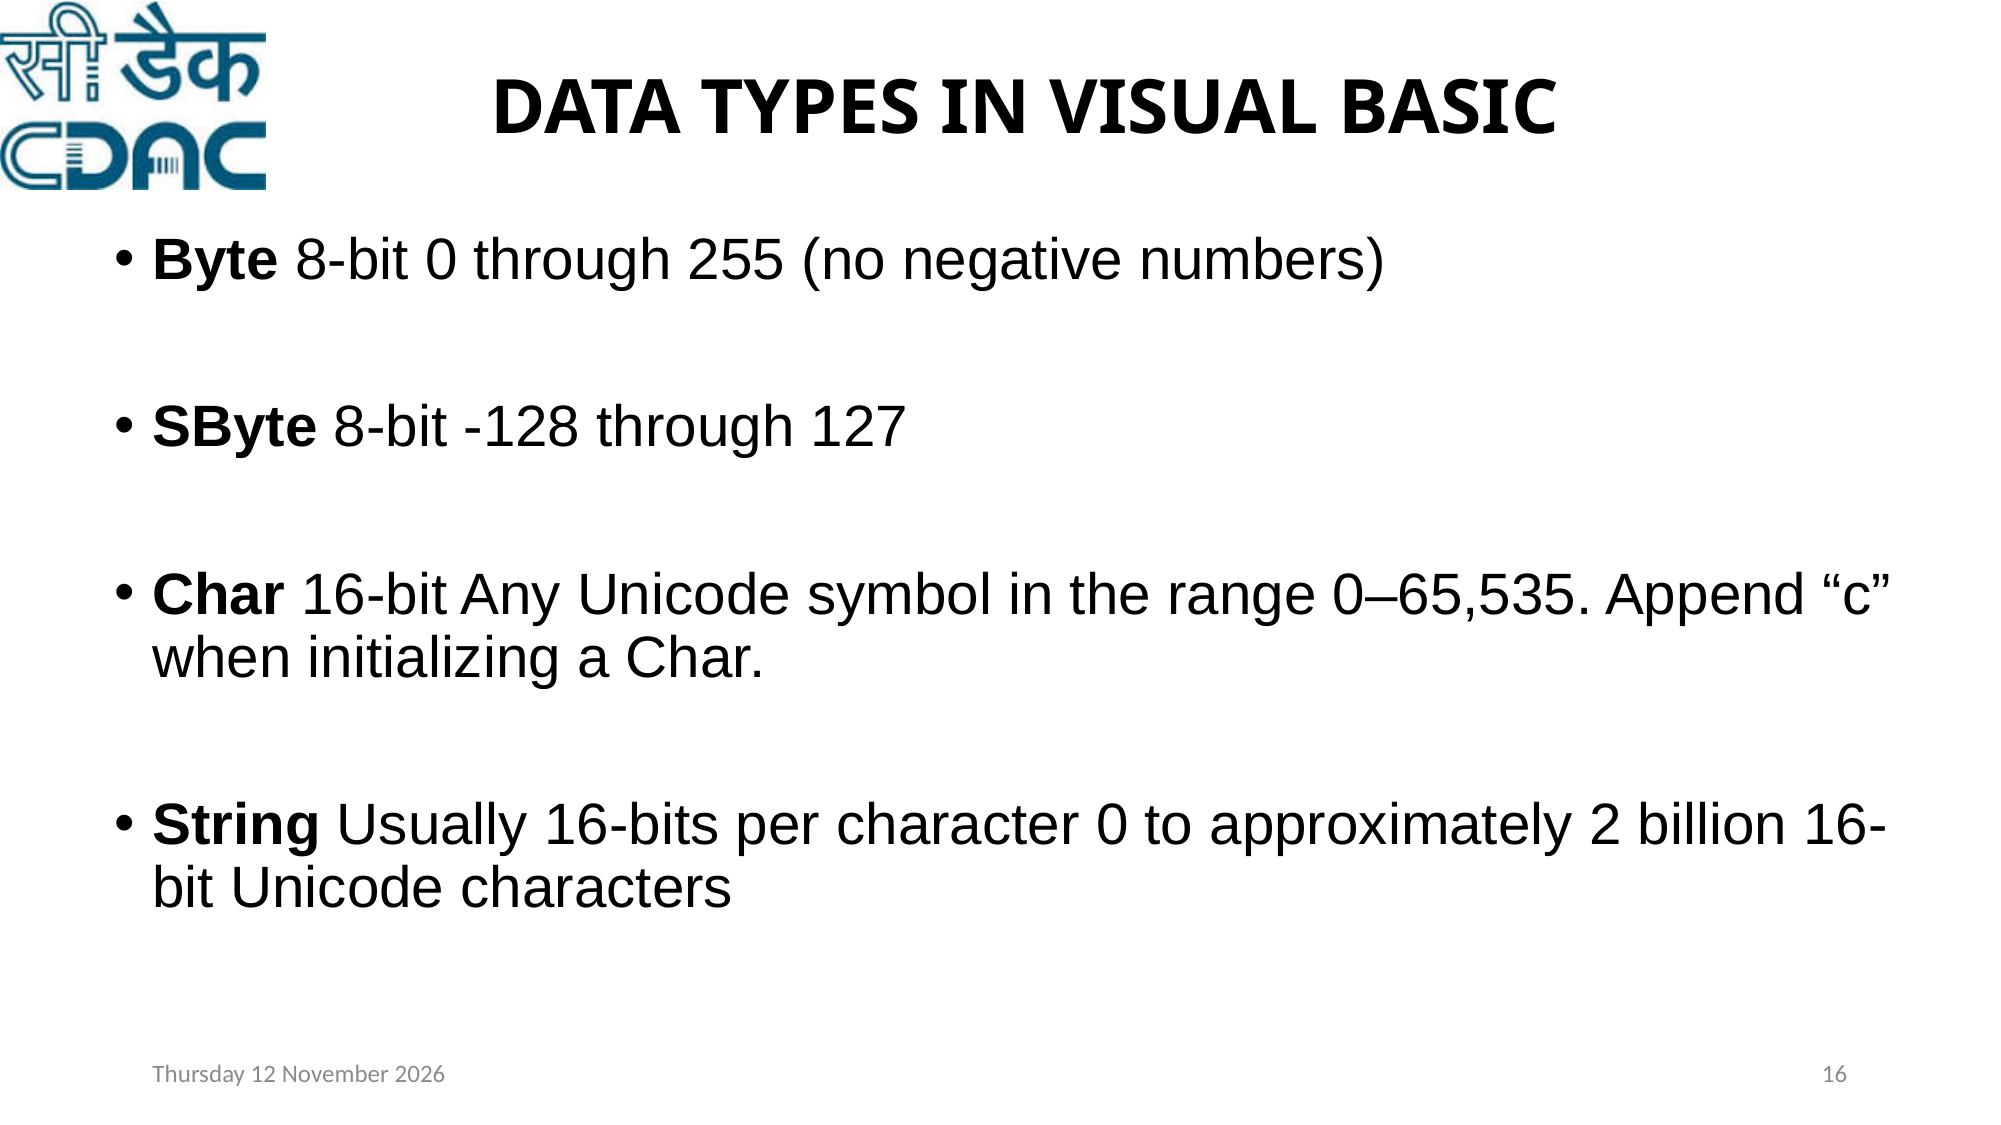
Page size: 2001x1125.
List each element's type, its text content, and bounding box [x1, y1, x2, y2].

title DATA TYPES IN VISUAL BASIC [350, 51, 1700, 257]
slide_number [137, 1042, 588, 1103]
list Byte 8-bit 0 through 255 (no negative numbers) SByte 8-bit -128 through 127 Char 16-bit Any Unicode symbol in the range 0–65,535. Append “c” when initializing a Char. String Usually 16-bits per character 0 to approximately 2 billion 16-bit Unicode characters [99, 221, 1938, 1075]
slide_number 16 [1412, 1042, 1863, 1103]
picture [0, 1, 266, 190]
